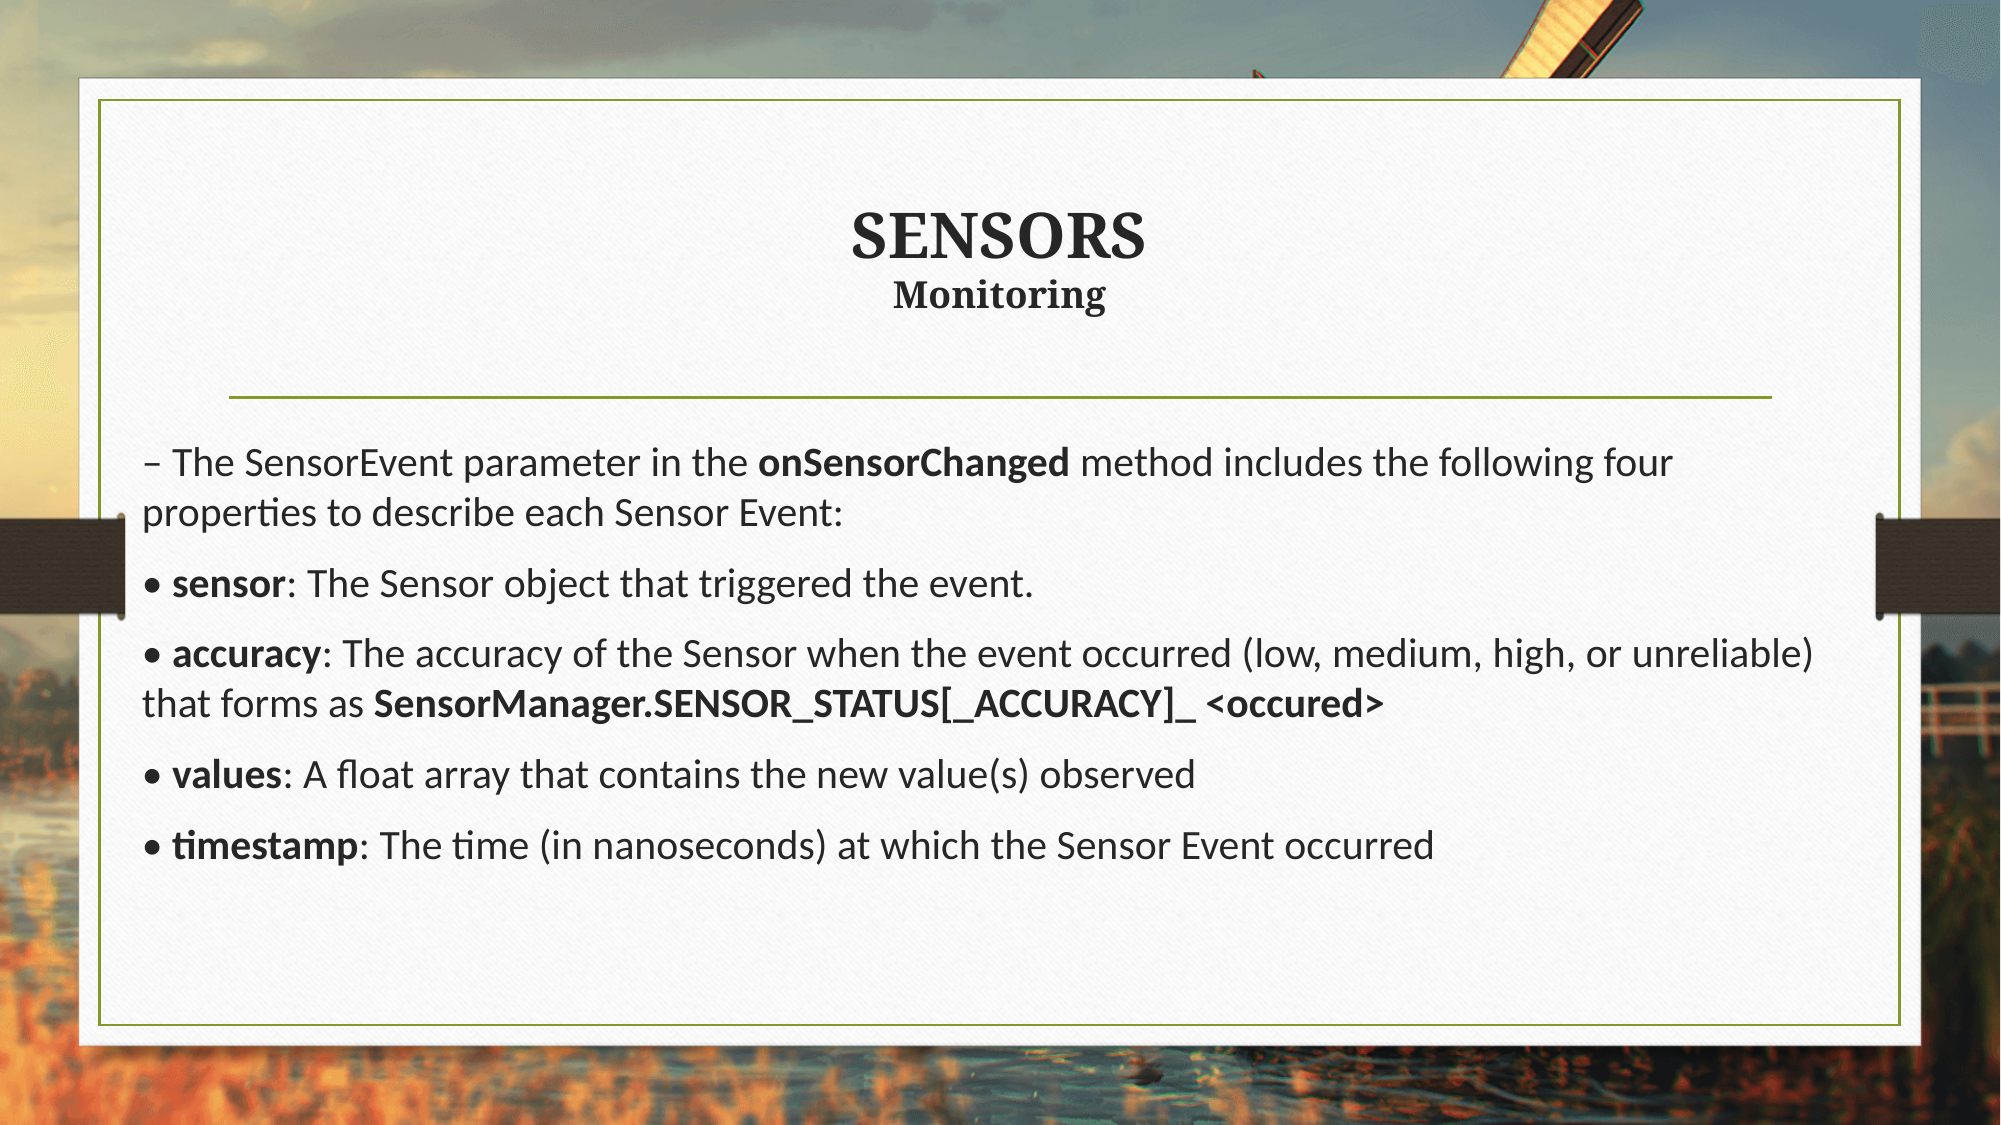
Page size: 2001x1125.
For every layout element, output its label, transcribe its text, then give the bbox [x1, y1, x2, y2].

picture [0, 0, 2001, 1125]
list – The SensorEvent parameter in the onSensorChanged method includes the following four properties to describe each Sensor Event: • sensor: The Sensor object that triggered the event. • accuracy: The accuracy of the Sensor when the event occurred (low, medium, high, or unreliable) that forms as SensorManager.SENSOR_STATUS[_ACCURACY]_ <occured> • values: A float array that contains the new value(s) observed • timestamp: The time (in nanoseconds) at which the Sensor Event occurred [126, 426, 1863, 1071]
title SENSORS Monitoring [137, 187, 1863, 325]
